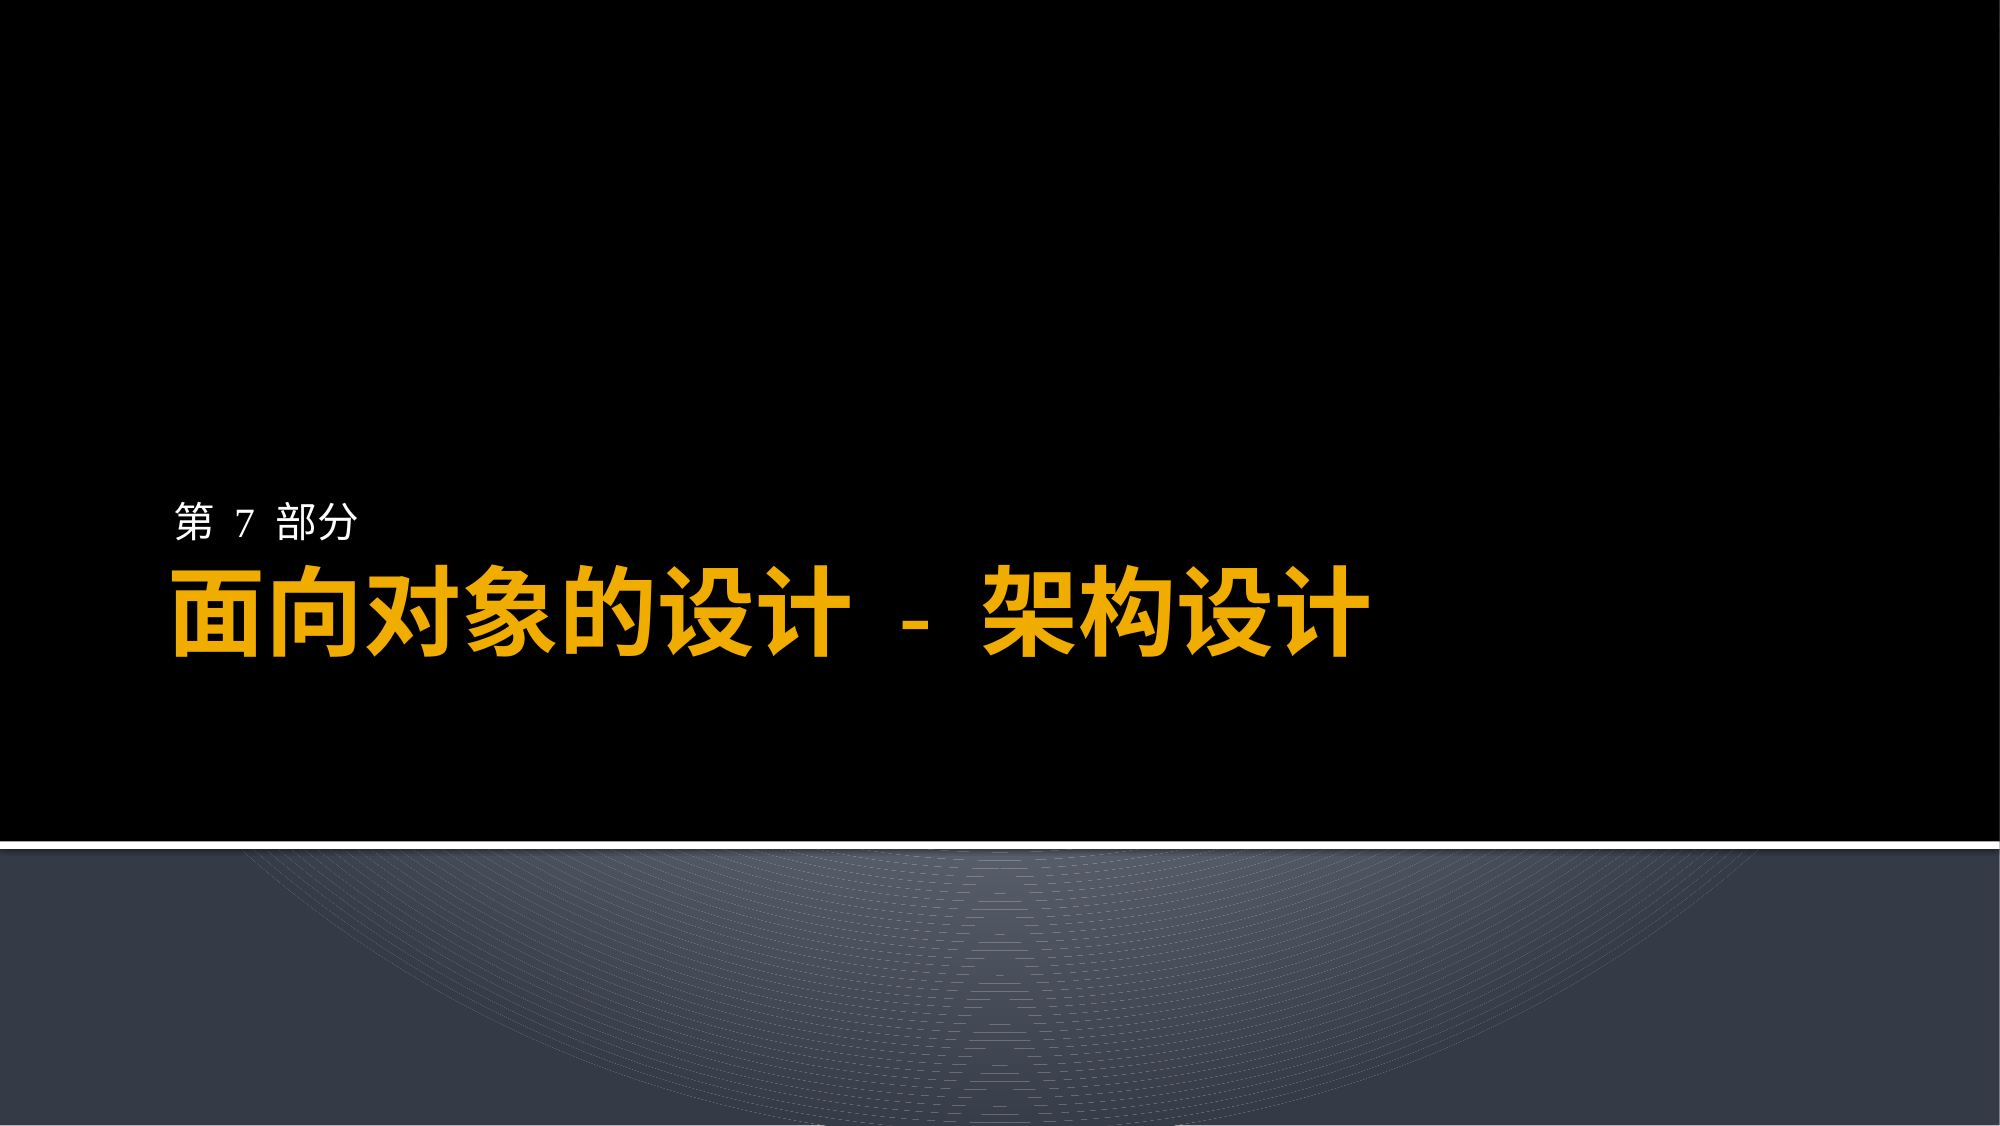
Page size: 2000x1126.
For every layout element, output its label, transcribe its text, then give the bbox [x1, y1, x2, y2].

subtitle 第 7 部分 [150, 300, 1917, 547]
title 面向对象的设计 - 架构设计 [150, 550, 1917, 826]
